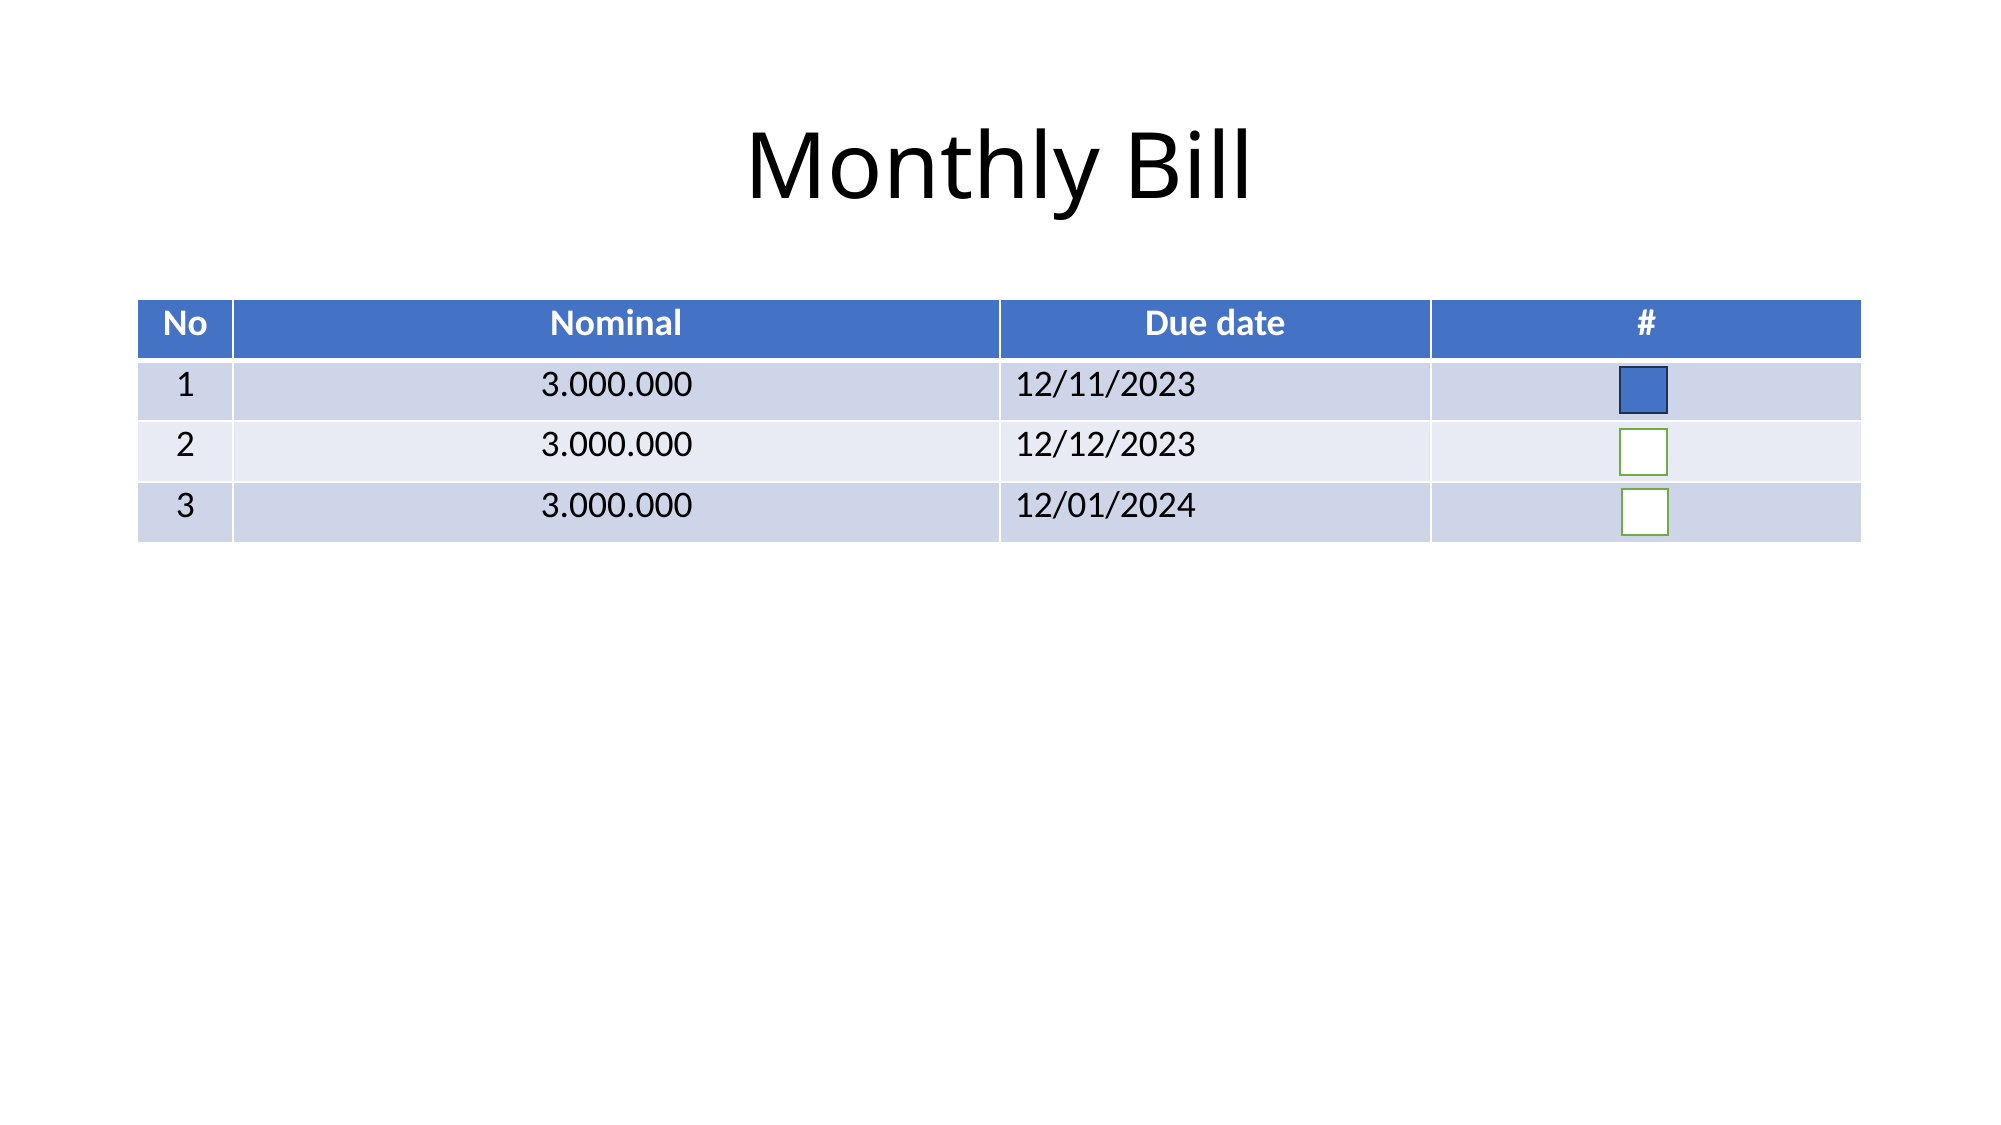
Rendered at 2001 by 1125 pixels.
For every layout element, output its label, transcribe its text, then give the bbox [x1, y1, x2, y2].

table_cell 12/12/2023 [1001, 422, 1430, 481]
text_box [1619, 428, 1668, 476]
table_header Nominal [234, 300, 999, 358]
table_cell 3 [138, 483, 232, 542]
table_header # [1432, 300, 1861, 358]
table_header No [138, 300, 232, 358]
table_cell 2 [138, 422, 232, 481]
table_cell [1432, 363, 1861, 420]
table_header Due date [1001, 300, 1430, 358]
table_cell 12/01/2024 [1001, 483, 1430, 542]
text_box [1619, 366, 1668, 414]
table_cell 12/11/2023 [1001, 363, 1430, 420]
table_cell [1432, 422, 1861, 481]
table_cell [1432, 483, 1861, 542]
text_box [1621, 488, 1669, 536]
table_cell 1 [138, 363, 232, 420]
table_cell 3.000.000 [234, 483, 999, 542]
title Monthly Bill [137, 59, 1863, 278]
table_cell 3.000.000 [234, 363, 999, 420]
table_cell 3.000.000 [234, 422, 999, 481]
